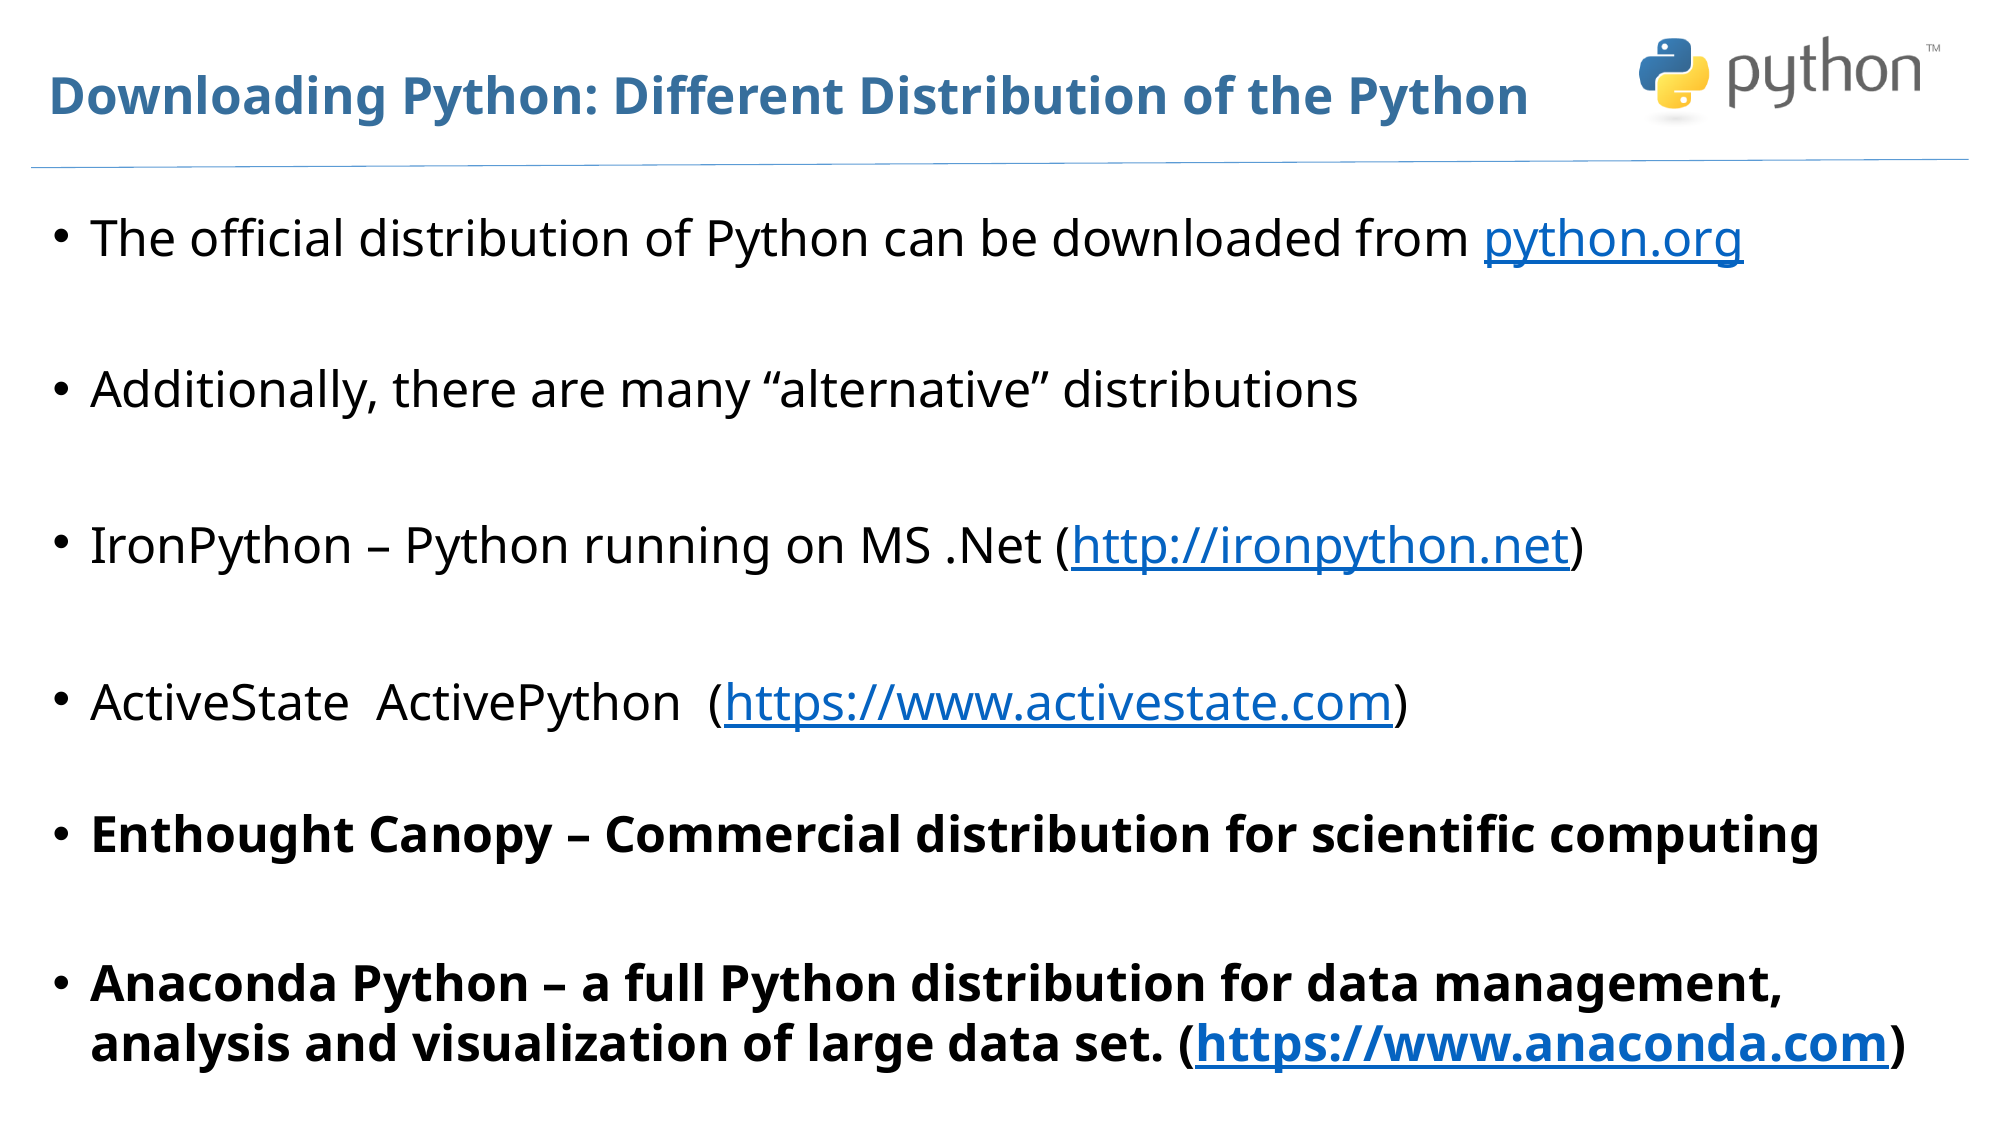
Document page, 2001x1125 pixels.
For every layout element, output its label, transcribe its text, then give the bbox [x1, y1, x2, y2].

title Downloading Python: Different Distribution of the Python [33, 45, 1552, 150]
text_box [31, 159, 1969, 168]
picture [1589, 17, 1969, 146]
list The official distribution of Python can be downloaded from python.org Additionally, there are many “alternative” distributions IronPython – Python running on MS .Net (http://ironpython.net) ActiveState ActivePython (https://www.activestate.com) Enthought Canopy – Commercial distribution for scientific computing Anaconda Python – a full Python distribution for data management, analysis and visualization of large data set. (https://www.anaconda.com) [37, 199, 1955, 1086]
